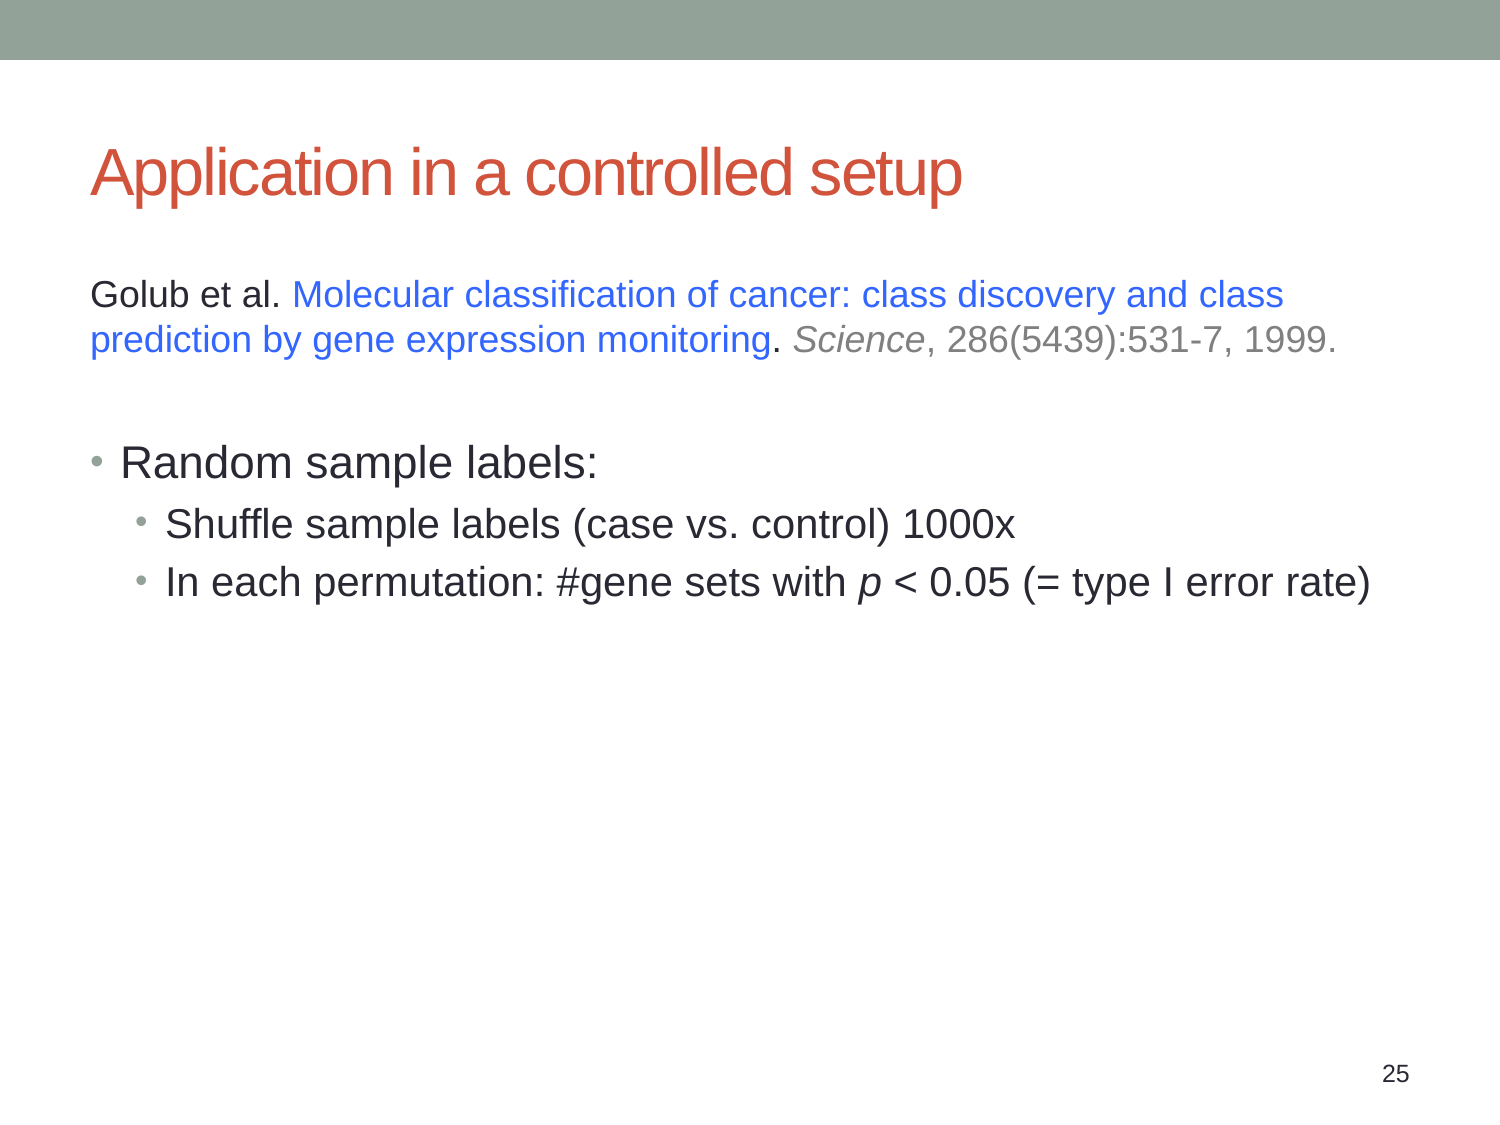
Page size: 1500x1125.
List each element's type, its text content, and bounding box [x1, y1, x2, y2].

title Application in a controlled setup [75, 87, 1425, 250]
text_box 25 [1074, 1042, 1425, 1103]
list Golub et al. Molecular classification of cancer: class discovery and class prediction by gene expression monitoring. Science, 286(5439):531-7, 1999. Random sample labels: Shuffle sample labels (case vs. control) 1000x In each permutation: #gene sets with p < 0.05 (= type I error rate) [75, 262, 1455, 1063]
